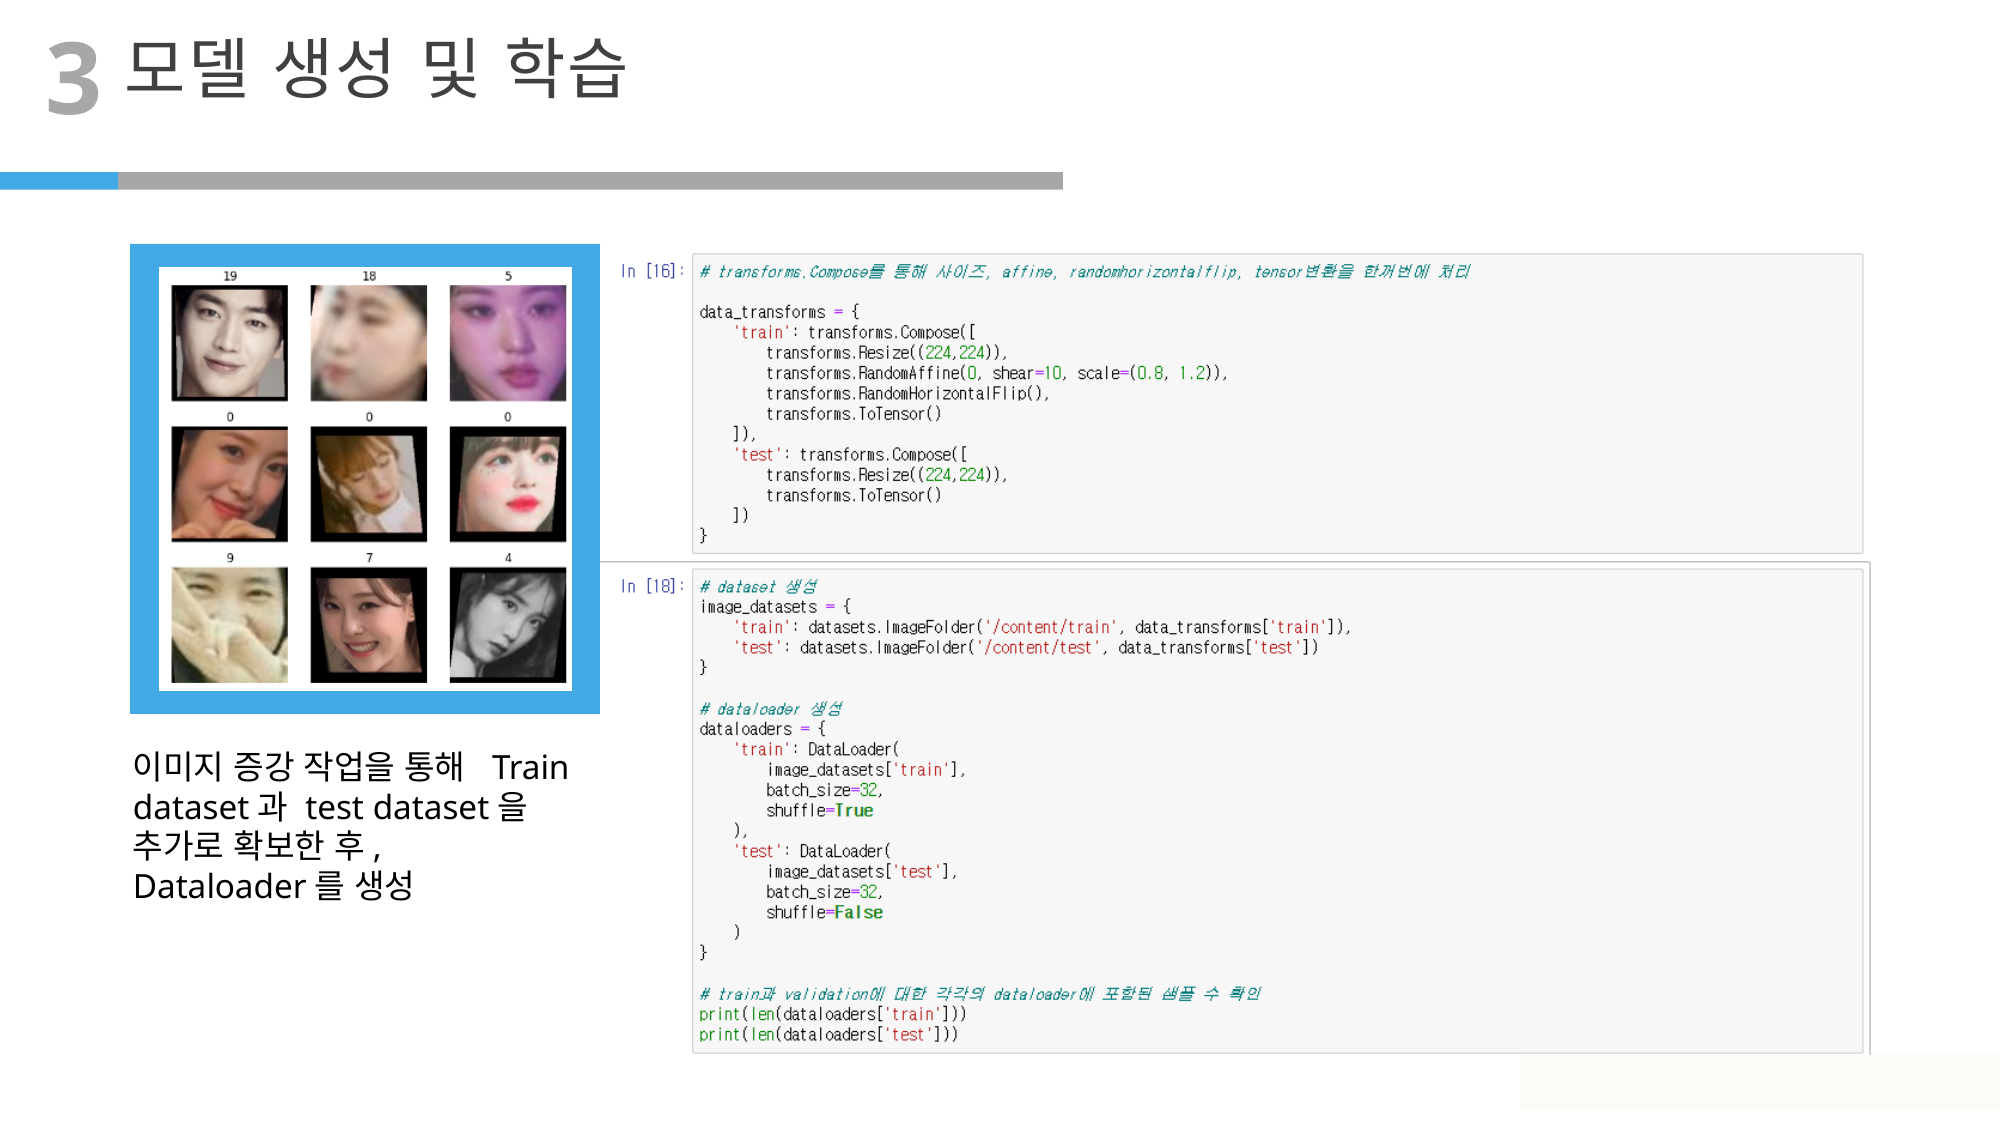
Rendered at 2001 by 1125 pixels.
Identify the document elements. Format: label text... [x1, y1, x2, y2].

text_box 3 [30, 7, 118, 143]
text_box 이미지 증강 작업을 통해 Train dataset과 test dataset을 추가로 확보한 후, Dataloader를 생성 [118, 738, 600, 913]
picture [159, 267, 572, 691]
text_box [0, 171, 119, 191]
text_box [129, 243, 601, 715]
text_box [119, 171, 1064, 191]
picture [600, 245, 2000, 1110]
text_box 모델 생성 및 학습 [109, 19, 974, 115]
